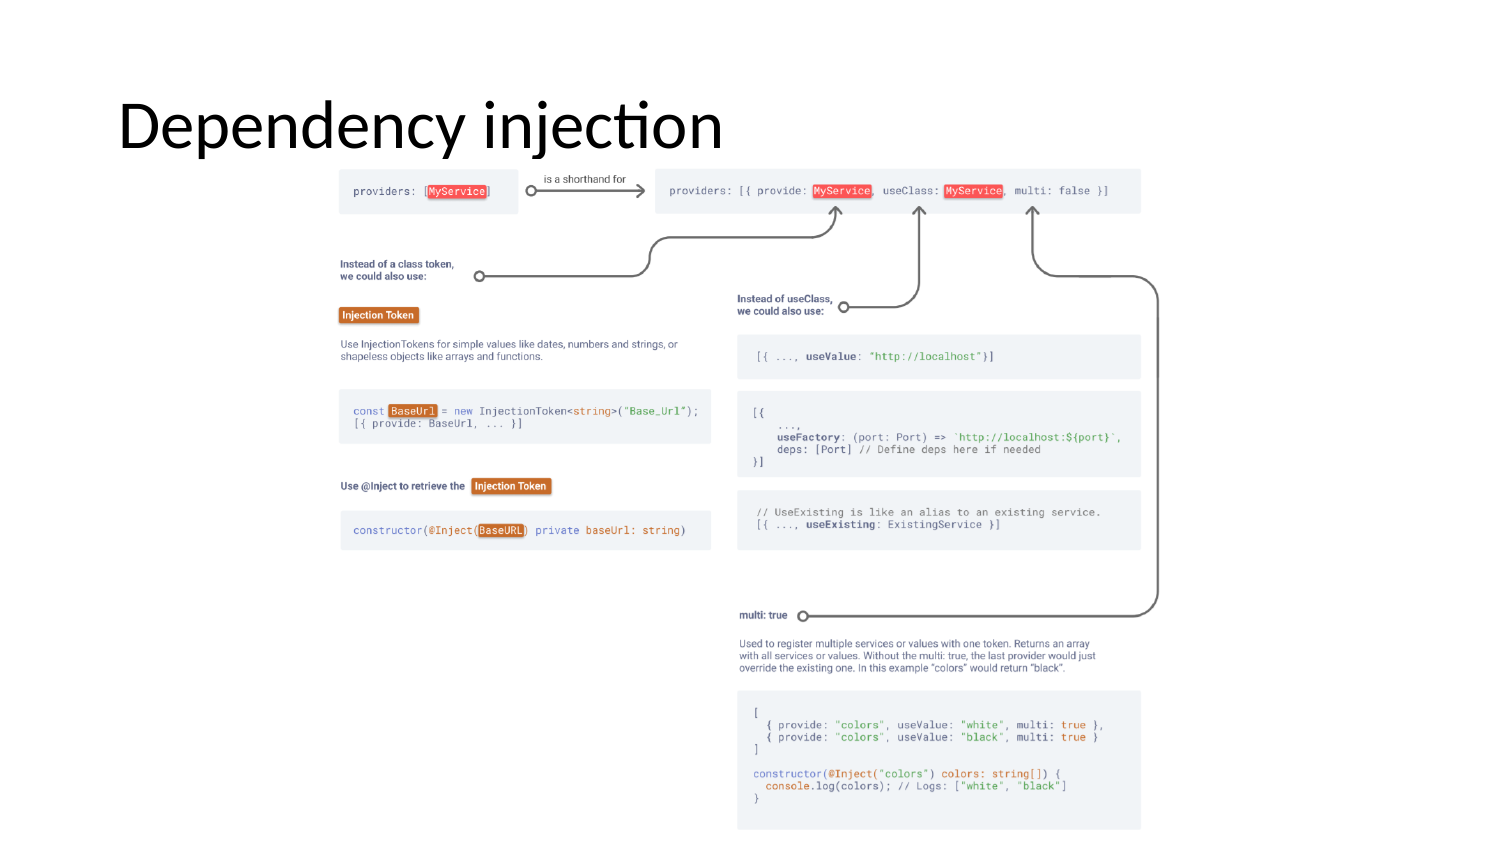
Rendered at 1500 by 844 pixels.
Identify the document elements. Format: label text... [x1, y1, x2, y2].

picture [324, 159, 1175, 836]
title Dependency injection [103, 44, 1397, 208]
